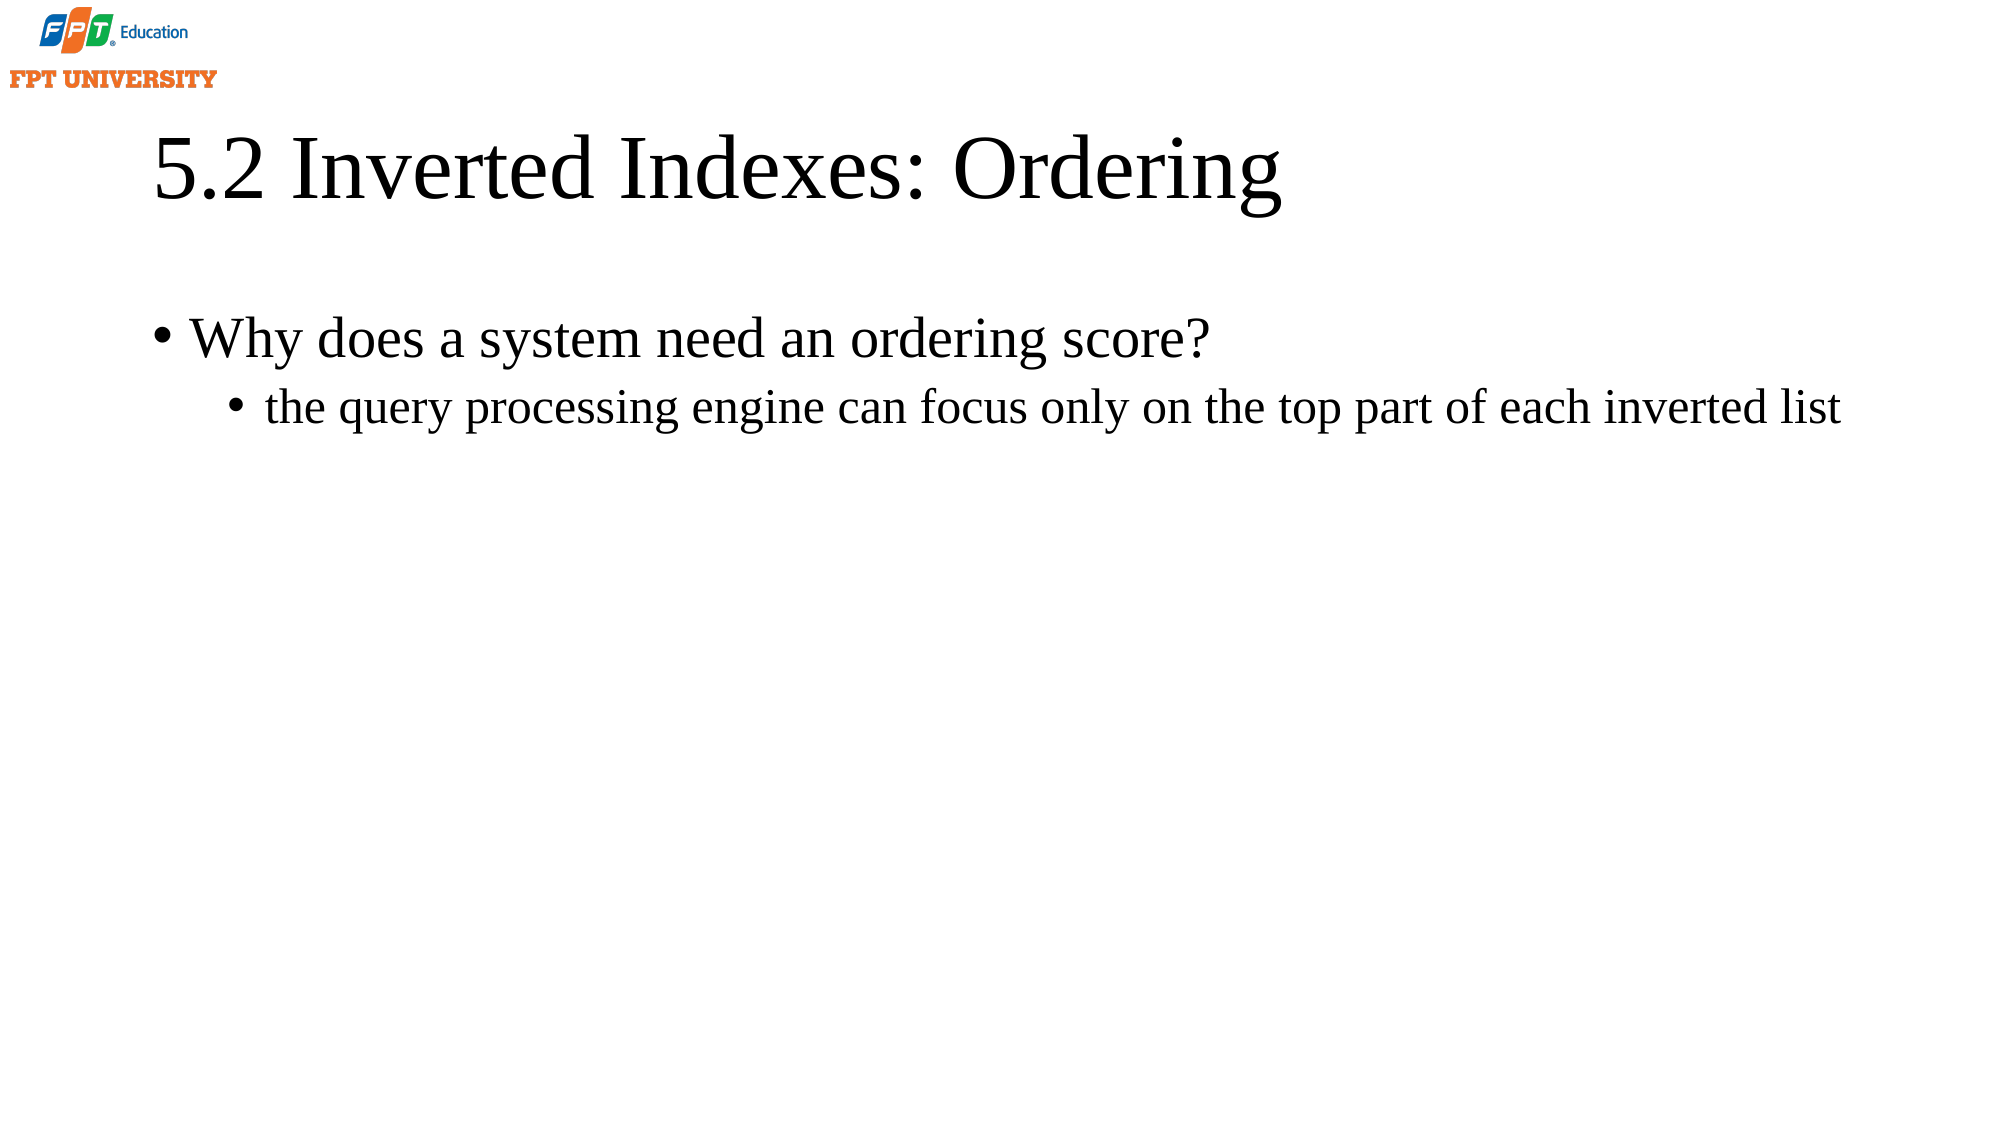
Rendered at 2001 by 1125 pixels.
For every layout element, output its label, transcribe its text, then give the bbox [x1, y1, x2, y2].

title 5.2 Inverted Indexes: Ordering [137, 59, 1863, 278]
list Why does a system need an ordering score? the query processing engine can focus only on the top part of each inverted list [137, 299, 1863, 1014]
picture [10, 7, 217, 88]
